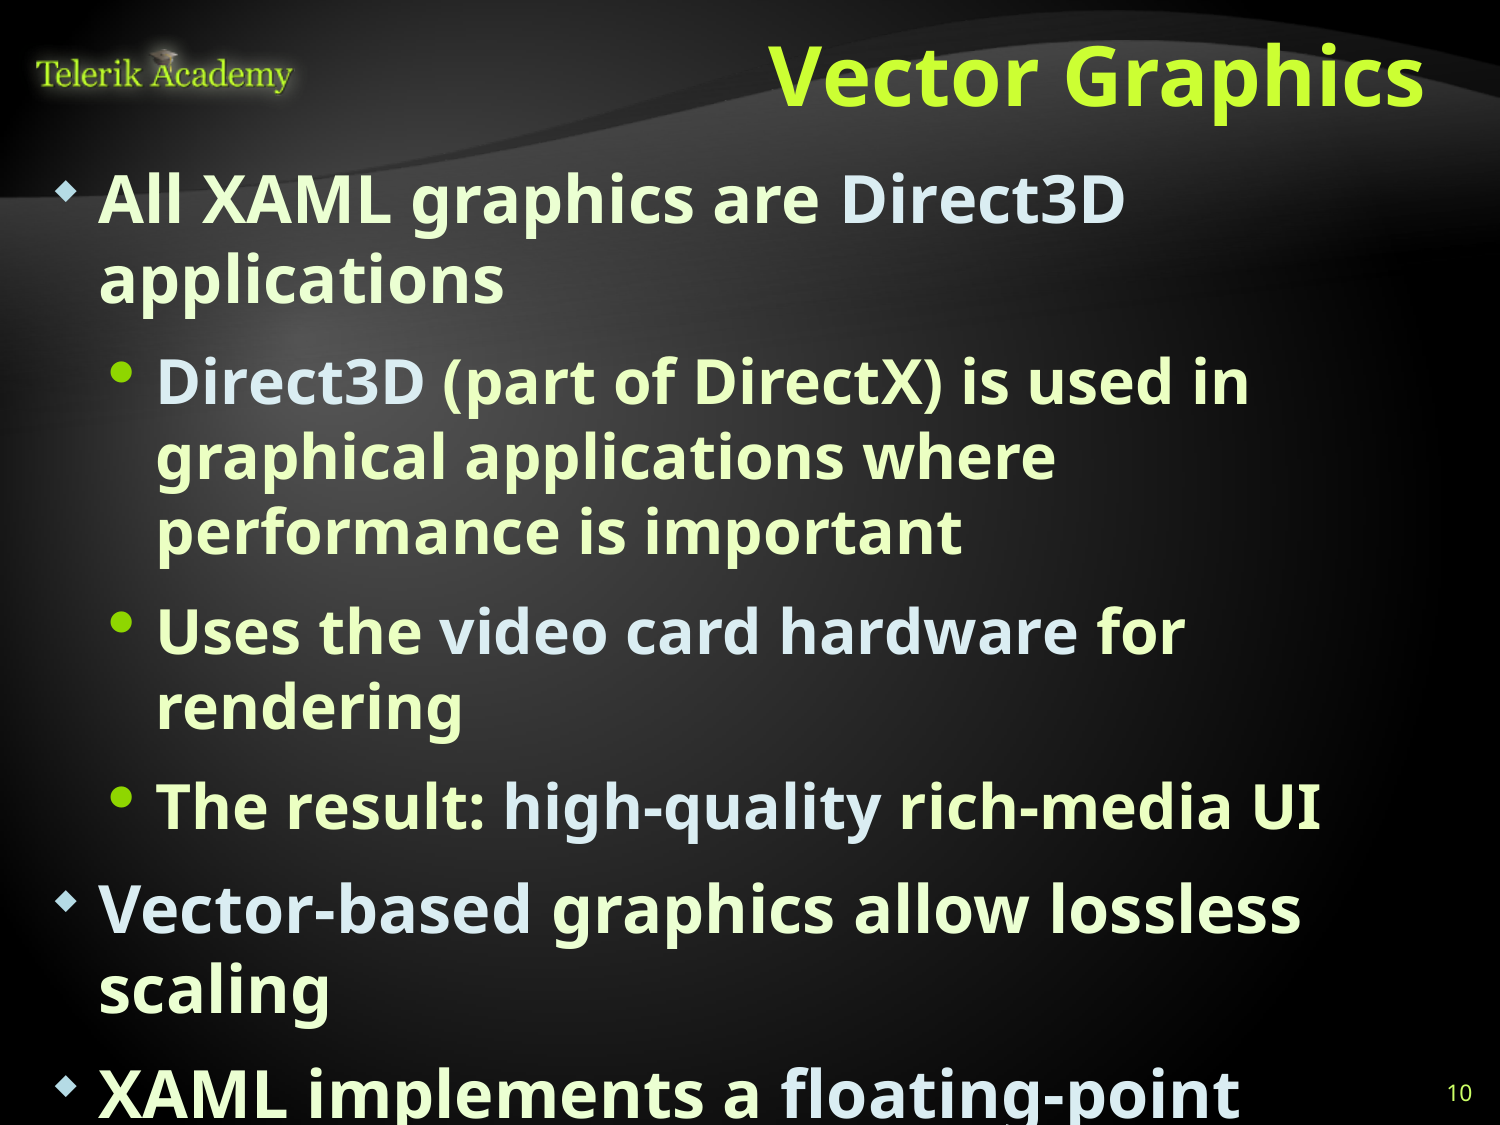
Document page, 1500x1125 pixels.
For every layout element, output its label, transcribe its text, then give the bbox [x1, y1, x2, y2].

list All XAML graphics are Direct3D applications Direct3D (part of DirectX) is used in graphical applications where performance is important Uses the video card hardware for rendering The result: high-quality rich-media UI Vector-based graphics allow lossless scaling XAML implements a floating-point logical pixel system and supports 32-bit ARGB color [37, 149, 1463, 1100]
title Vector Graphics [300, 12, 1463, 149]
picture [0, 0, 1500, 1125]
slide_number 10 [1412, 1074, 1488, 1113]
